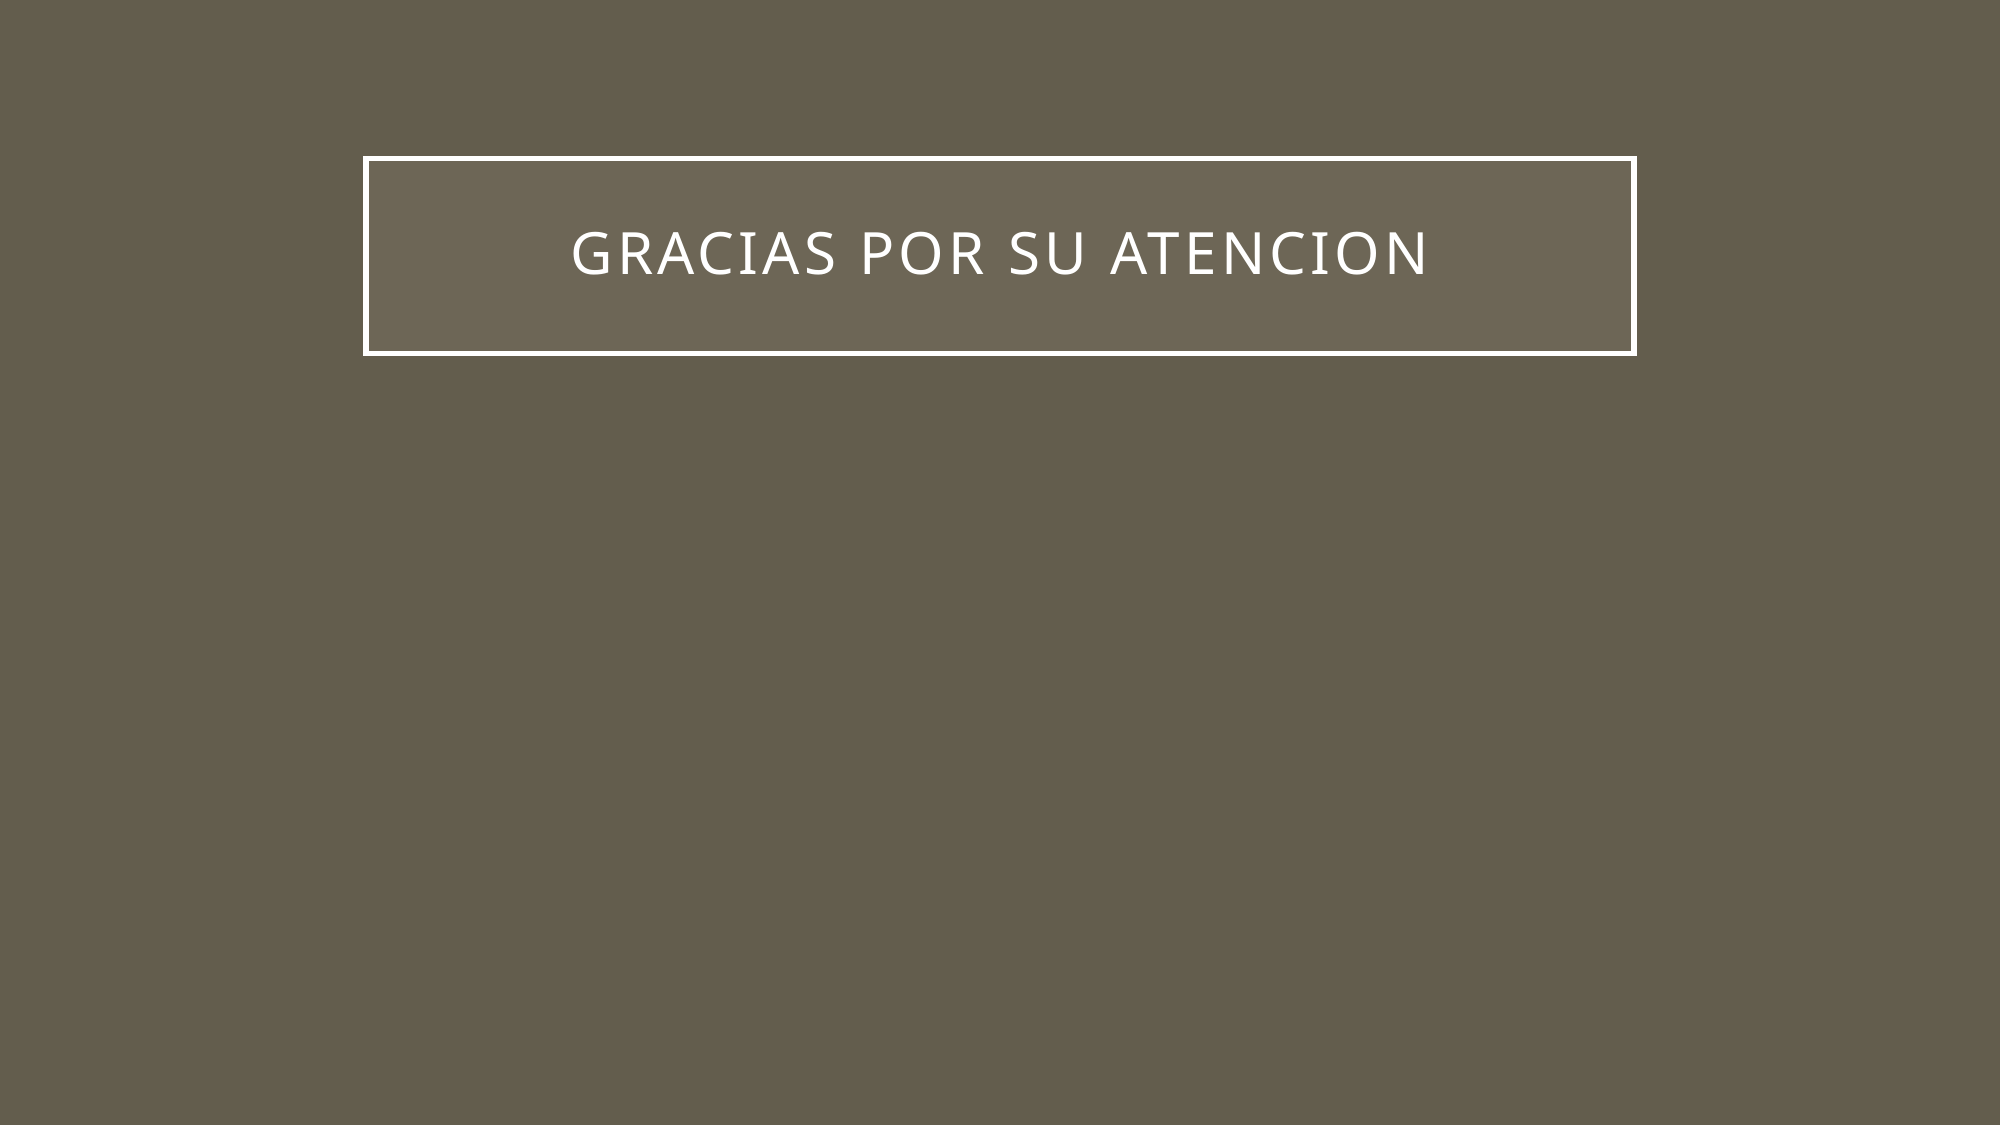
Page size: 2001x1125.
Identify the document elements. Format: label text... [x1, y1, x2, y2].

title Gracias por su atencion [363, 156, 1637, 356]
